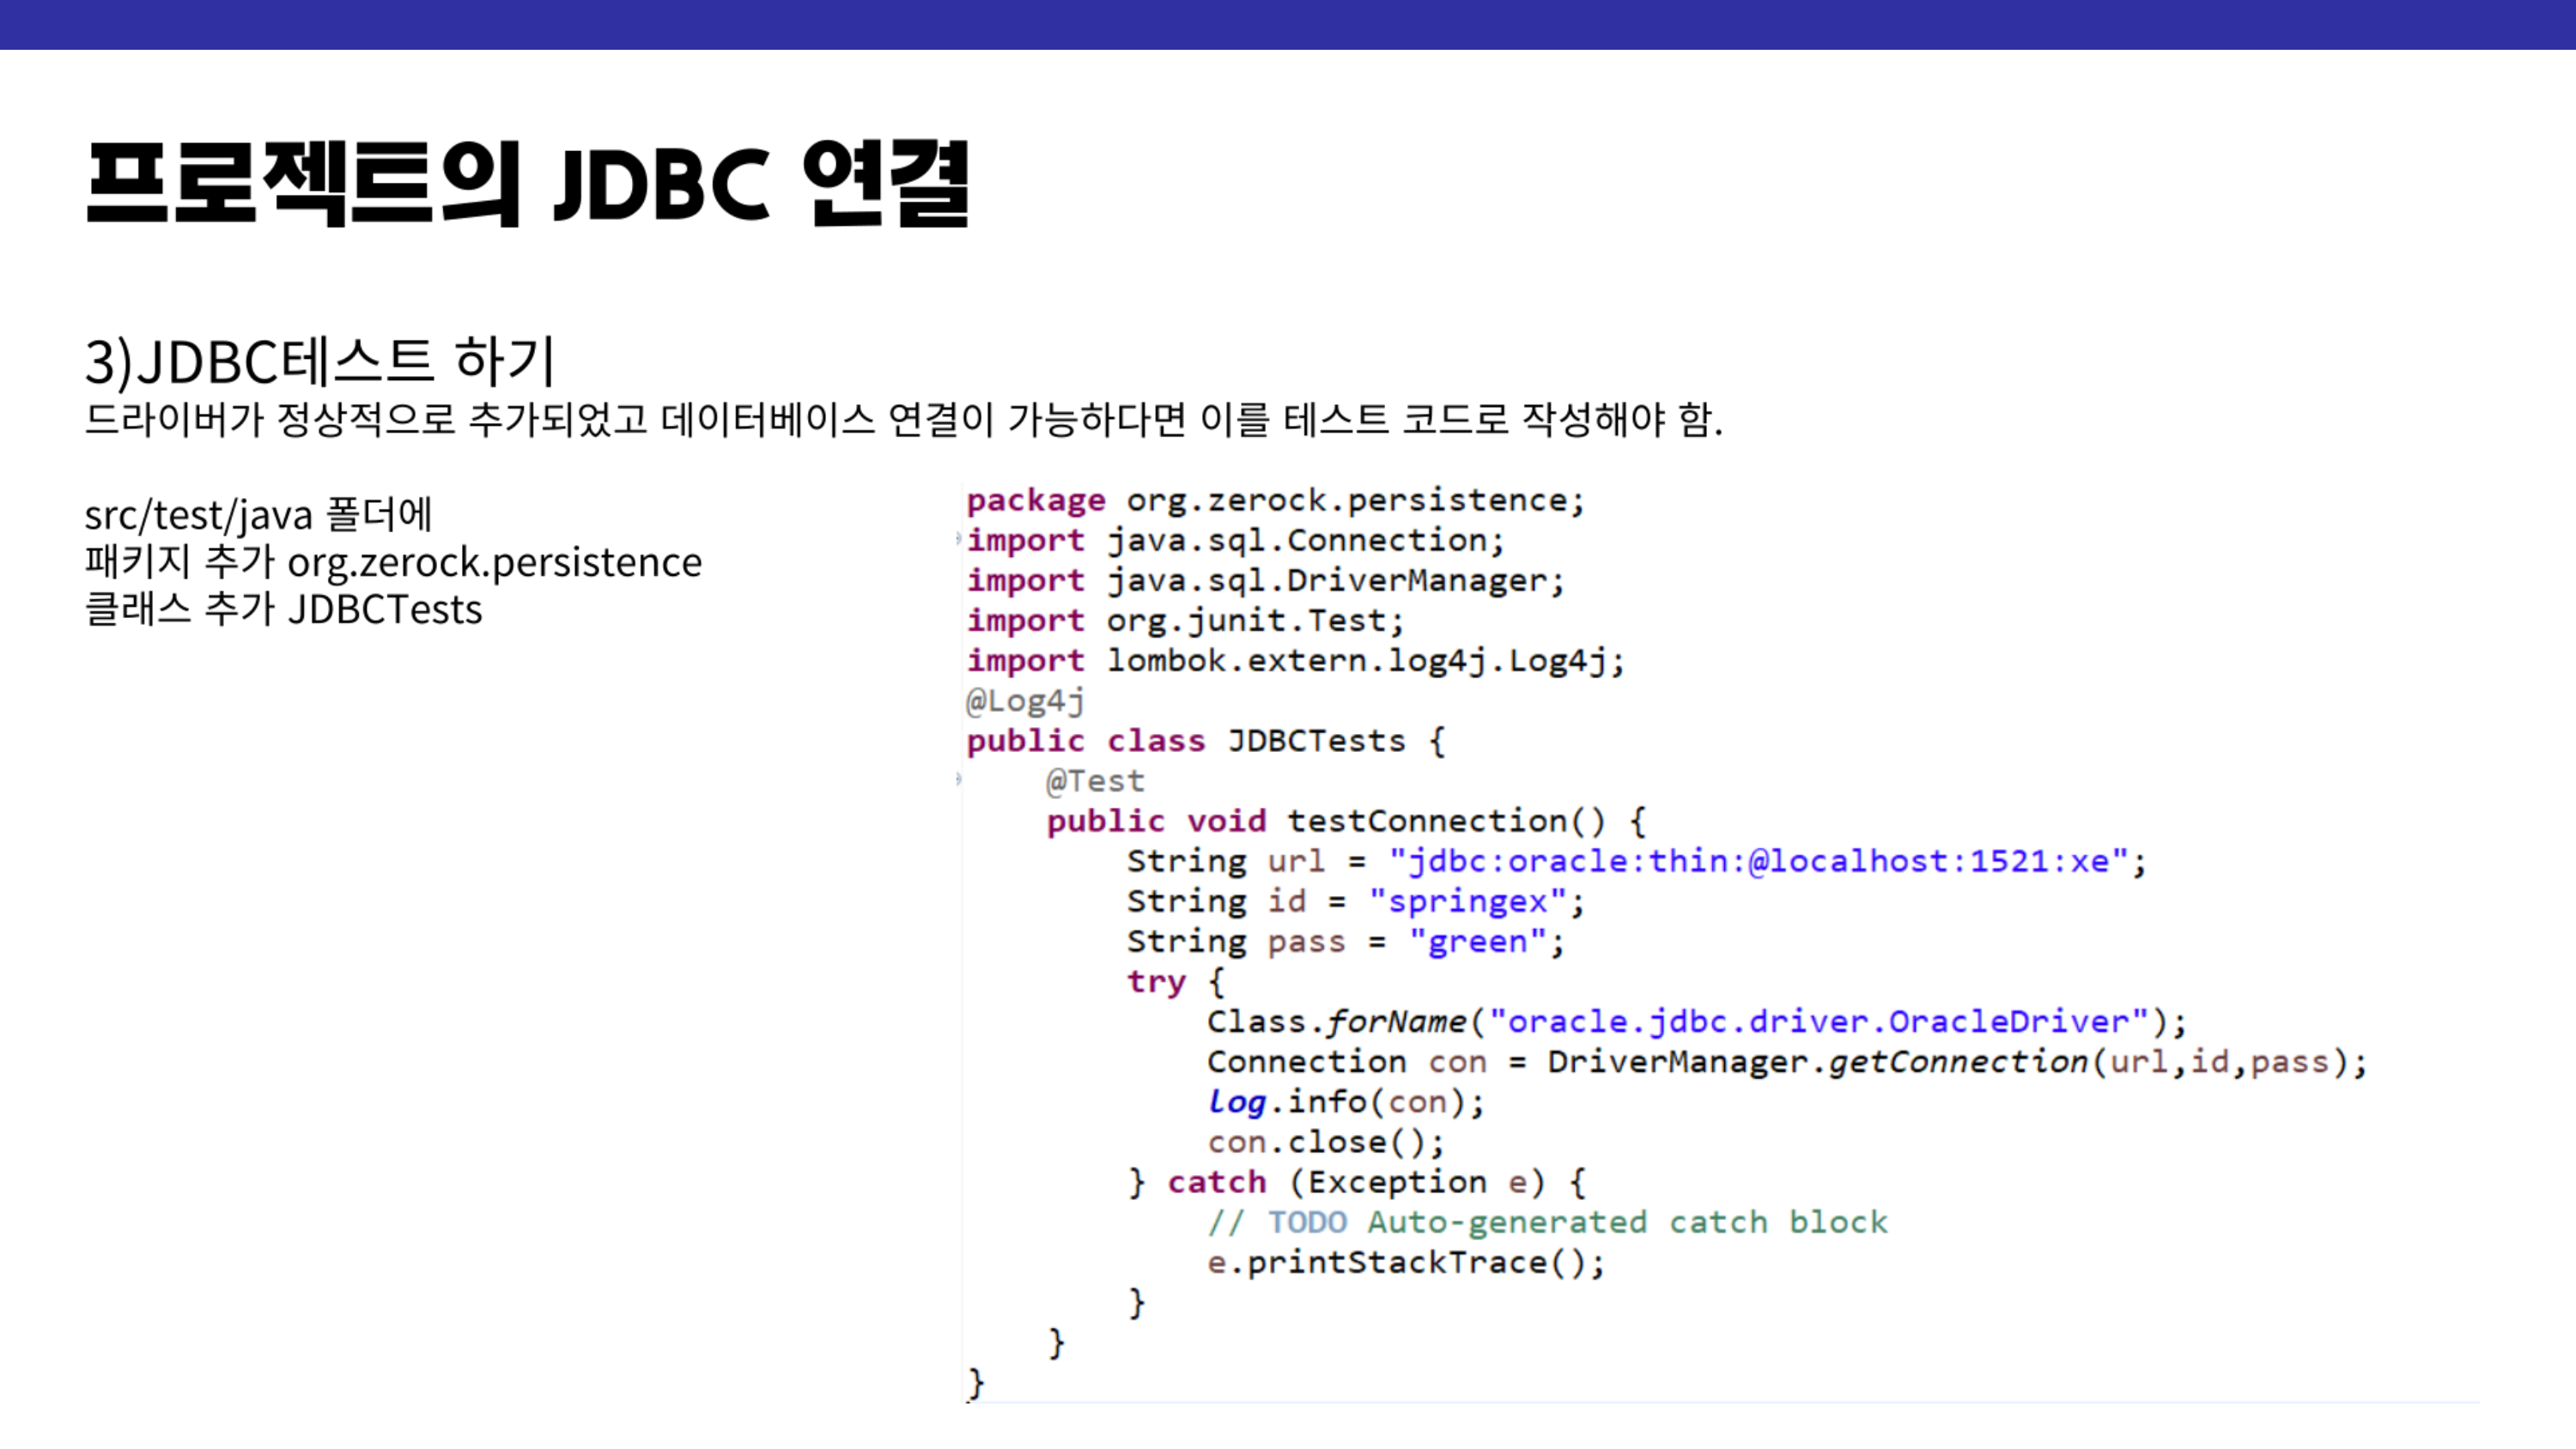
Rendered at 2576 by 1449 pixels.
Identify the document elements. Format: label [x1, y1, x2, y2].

picture [54, 101, 1777, 740]
text_box [0, 0, 2576, 50]
text_box [957, 482, 2480, 1404]
